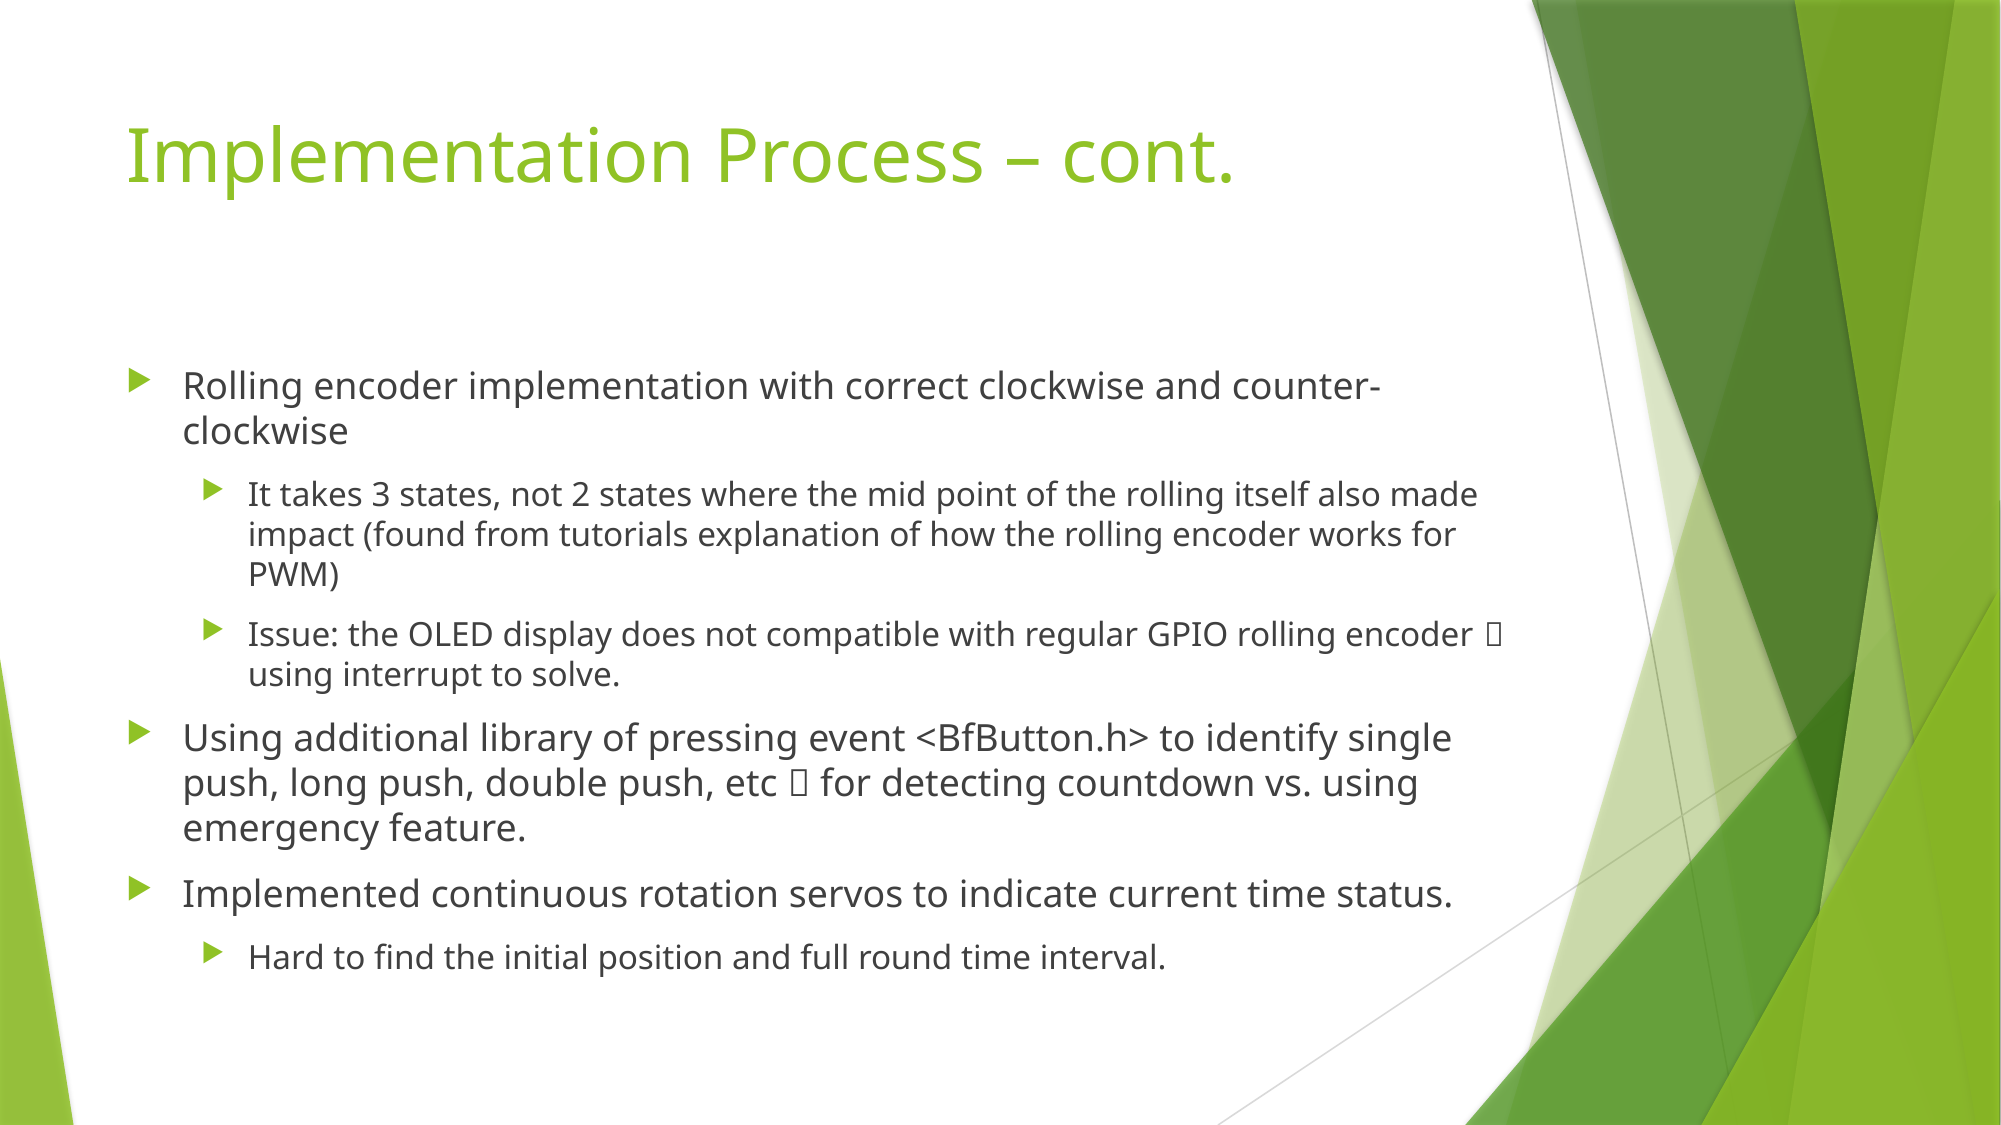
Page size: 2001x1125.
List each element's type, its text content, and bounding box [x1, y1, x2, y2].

list Rolling encoder implementation with correct clockwise and counter- clockwise It takes 3 states, not 2 states where the mid point of the rolling itself also made impact (found from tutorials explanation of how the rolling encoder works for PWM) Issue: the OLED display does not compatible with regular GPIO rolling encoder  using interrupt to solve. Using additional library of pressing event <BfButton.h> to identify single push, long push, double push, etc  for detecting countdown vs. using emergency feature. Implemented continuous rotation servos to indicate current time status. Hard to find the initial position and full round time interval. [111, 354, 1522, 992]
title Implementation Process – cont. [111, 99, 1522, 317]
